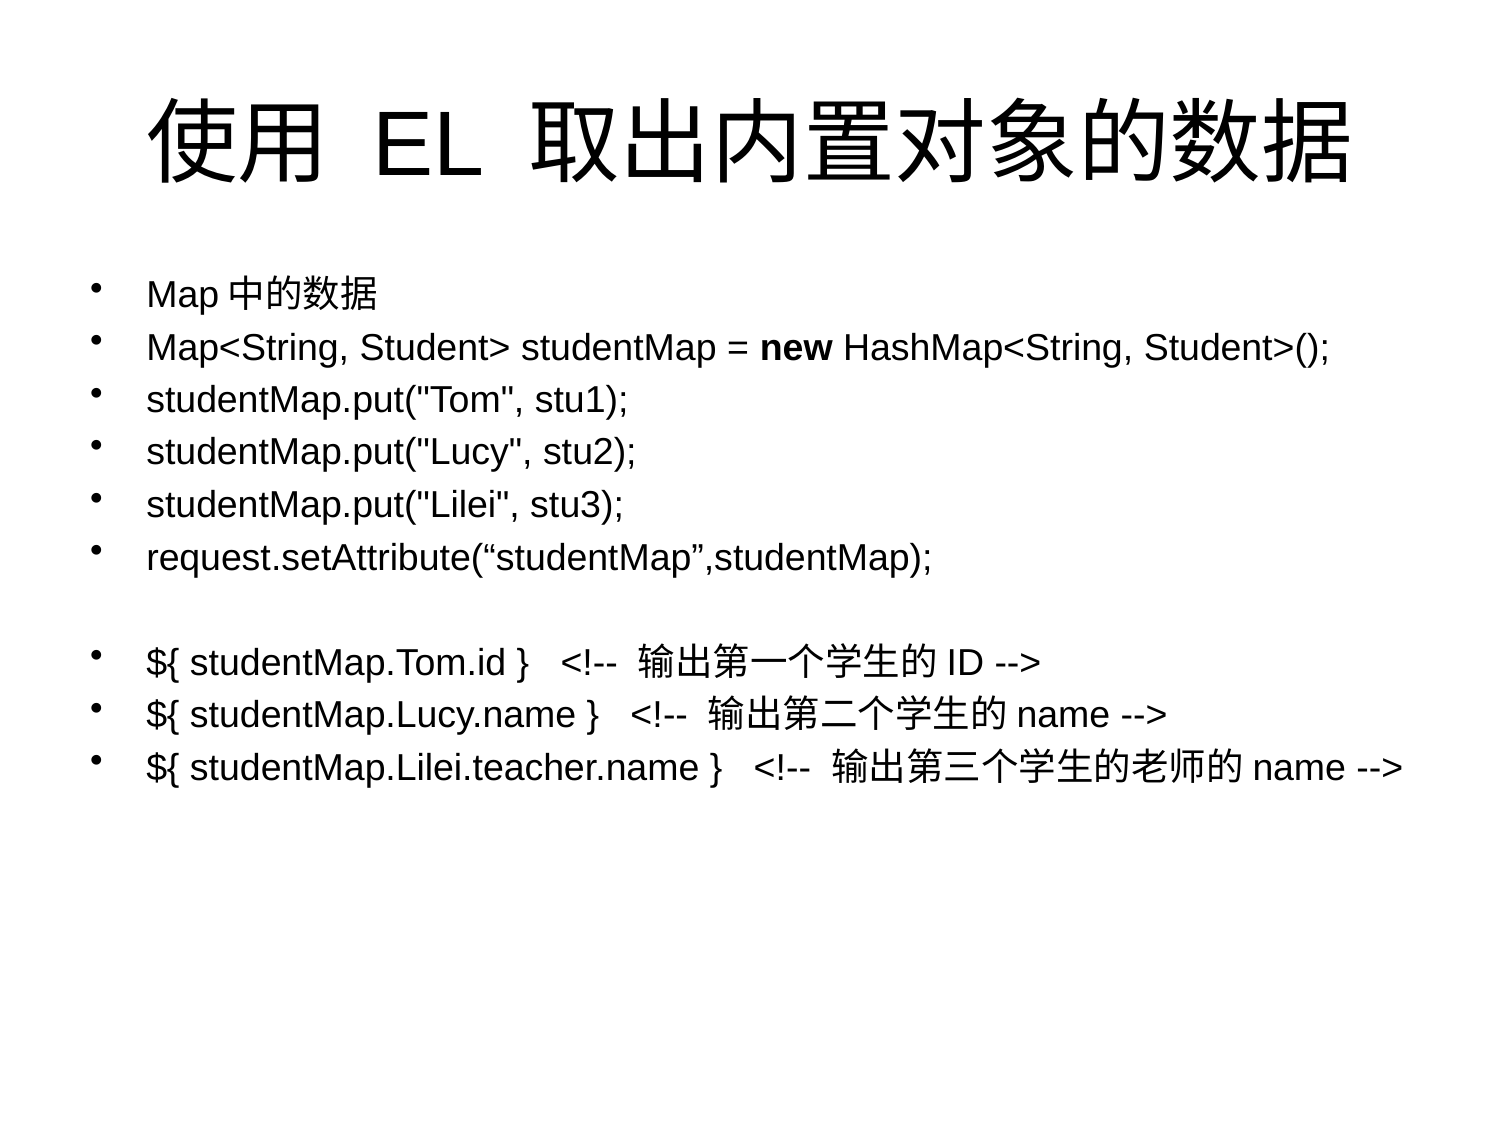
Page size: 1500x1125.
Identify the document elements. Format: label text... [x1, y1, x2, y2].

title 使用 EL 取出内置对象的数据 [74, 44, 1426, 233]
list Map中的数据 Map<String, Student> studentMap = new HashMap<String, Student>(); studentMap.put("Tom", stu1); studentMap.put("Lucy", stu2); studentMap.put("Lilei", stu3); request.setAttribute(“studentMap”,studentMap); ${ studentMap.Tom.id } <!-- 输出第一个学生的ID --> ${ studentMap.Lucy.name } <!-- 输出第二个学生的name --> ${ studentMap.Lilei.teacher.name } <!-- 输出第三个学生的老师的name --> [74, 262, 1426, 1006]
